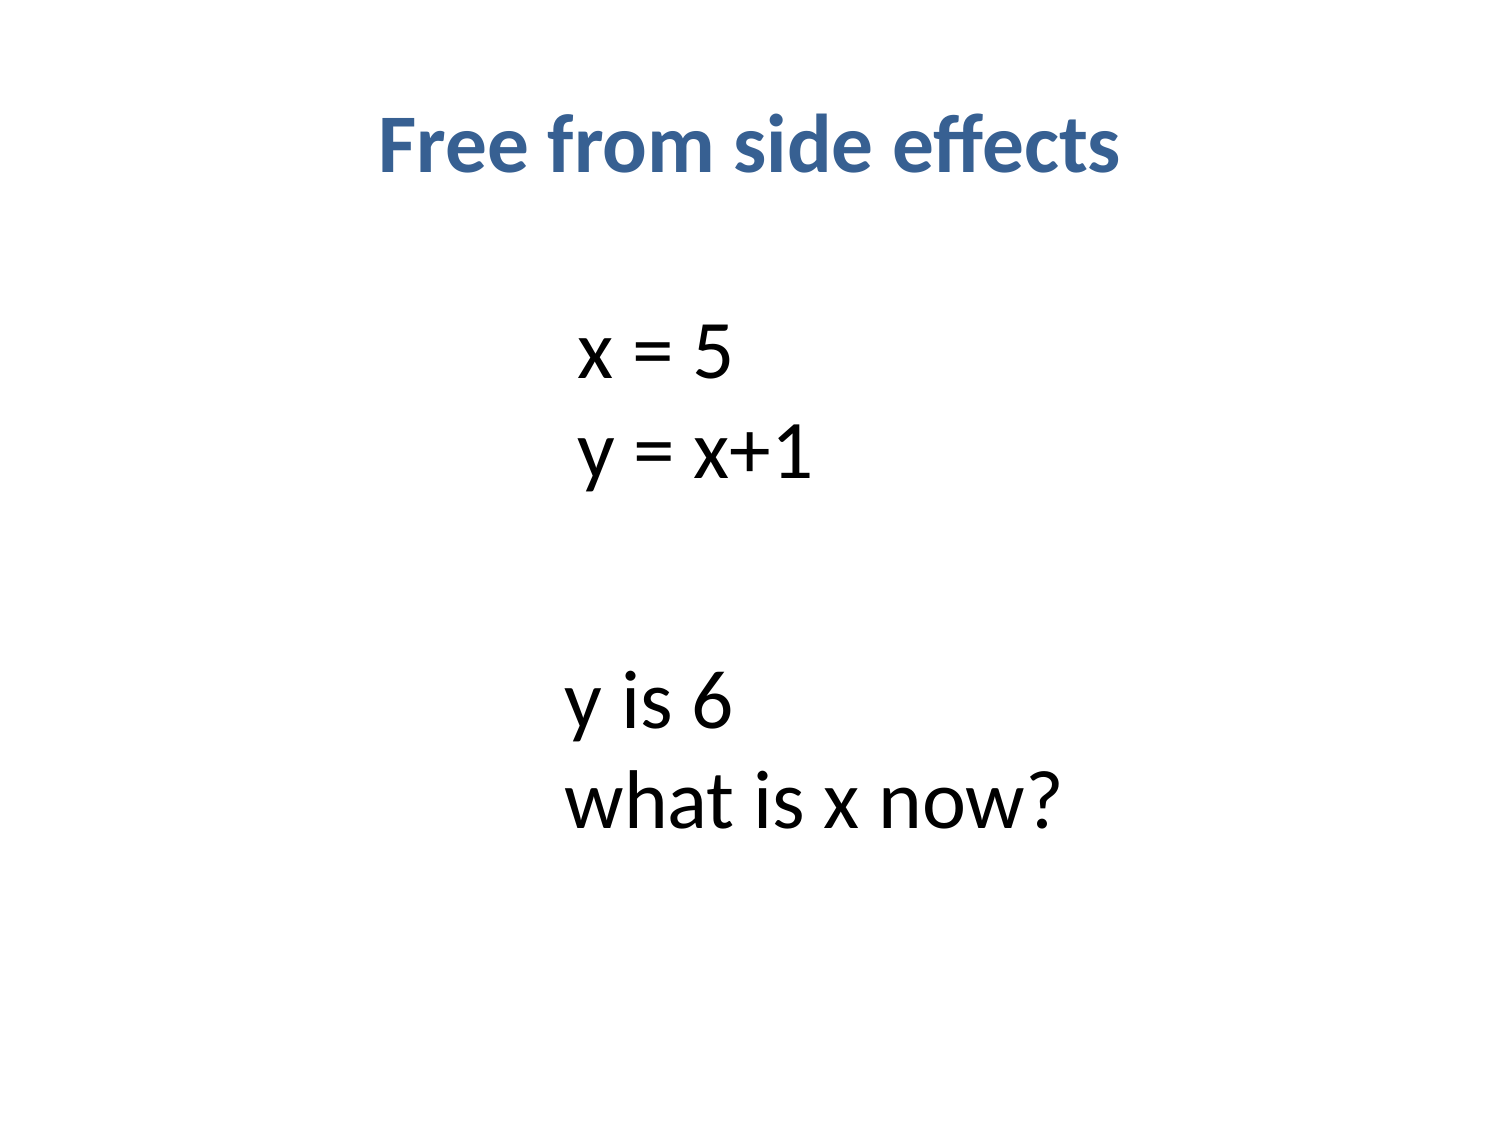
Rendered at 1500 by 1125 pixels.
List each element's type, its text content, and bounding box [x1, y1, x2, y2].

title Free from side effects [75, 45, 1425, 233]
text_box x = 5 y = x+1 [562, 287, 1025, 503]
text_box y is 6 what is x now? [549, 637, 1350, 853]
